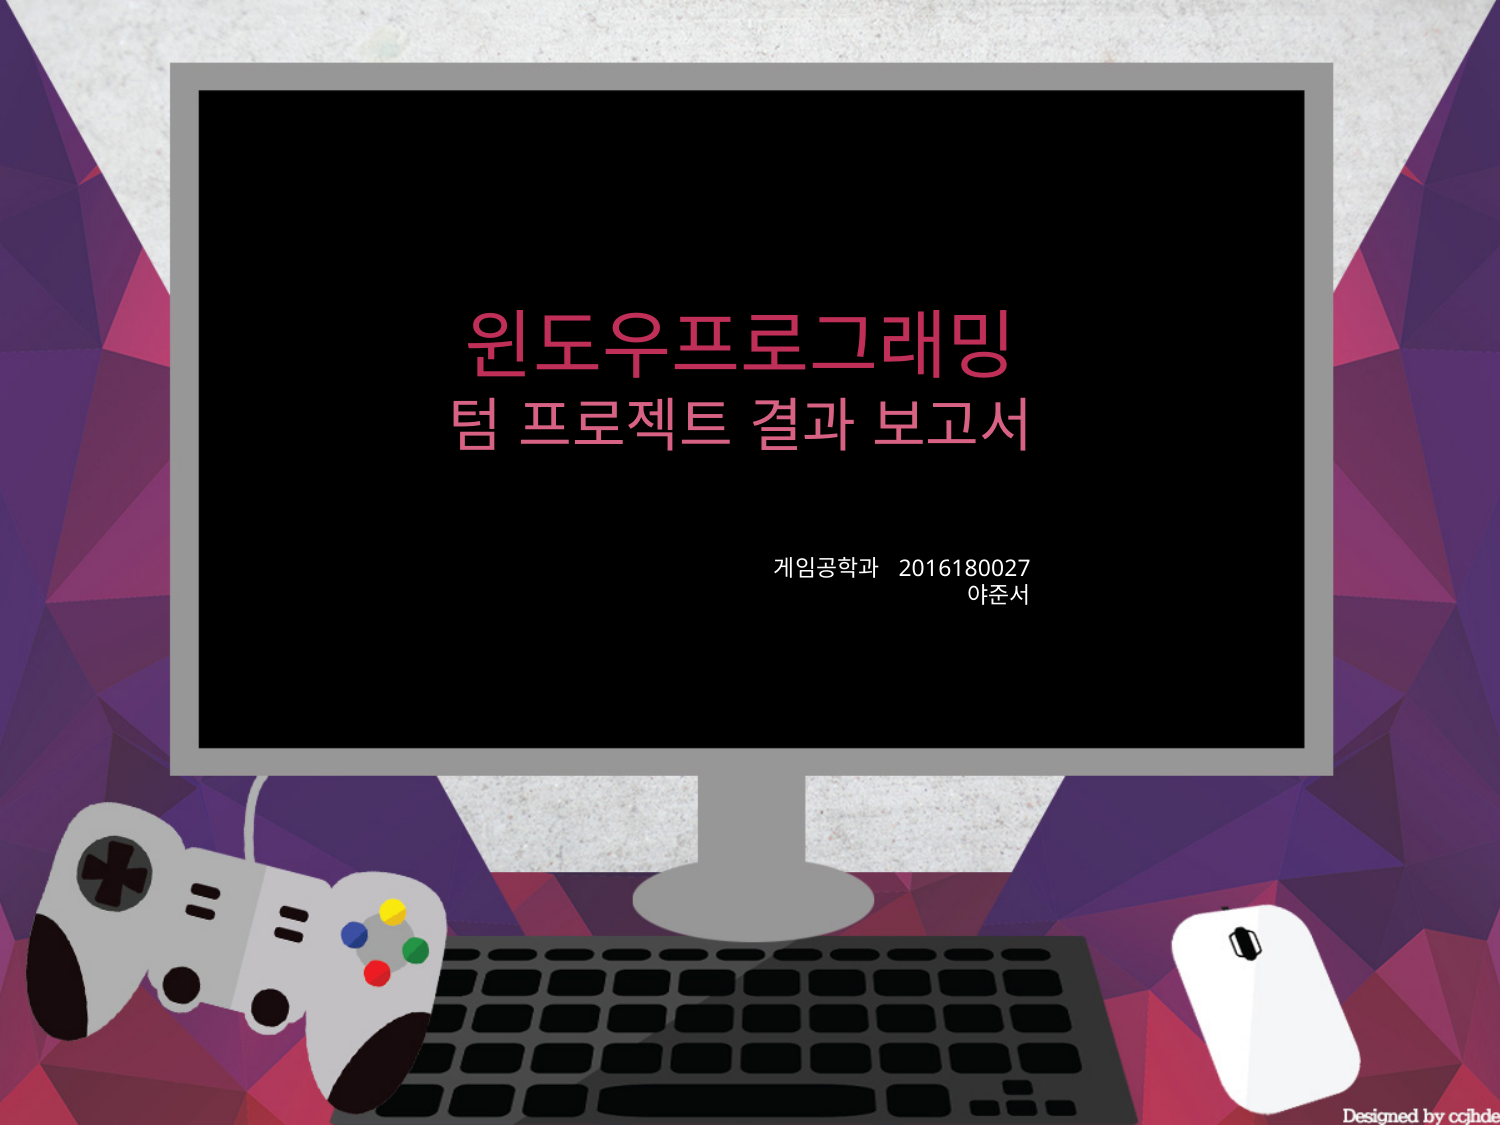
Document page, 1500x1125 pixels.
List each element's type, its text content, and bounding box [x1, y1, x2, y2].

picture [0, 0, 1500, 1125]
text_box 게임공학과 2016180027 야준서 [759, 545, 1046, 616]
text_box 윈도우프로그래밍 텀 프로젝트 결과 보고서 [433, 290, 1048, 466]
